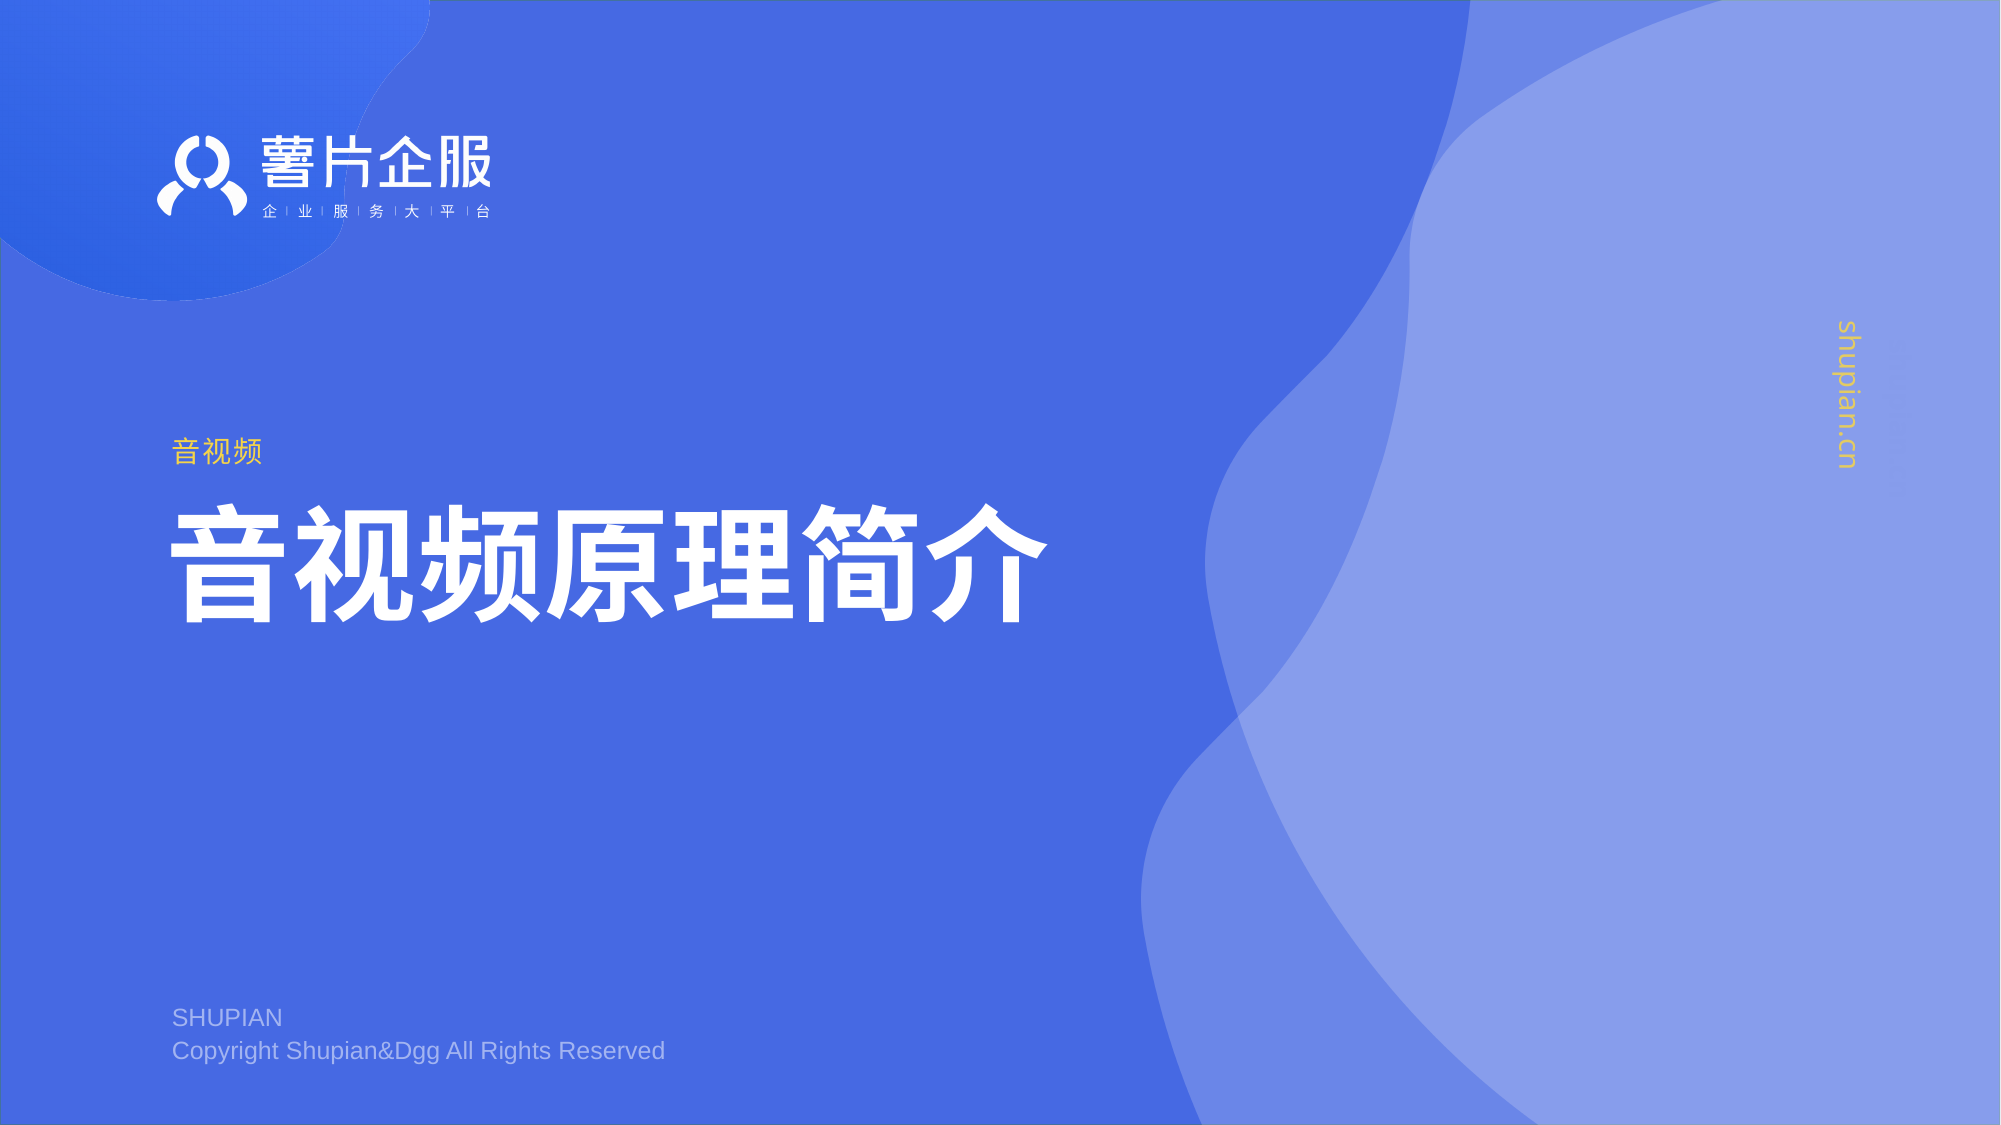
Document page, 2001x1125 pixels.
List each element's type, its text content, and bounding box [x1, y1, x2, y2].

text_box 音视频原理简介 [150, 479, 1870, 644]
text_box 音视频 [157, 426, 1354, 476]
picture [0, 0, 490, 301]
